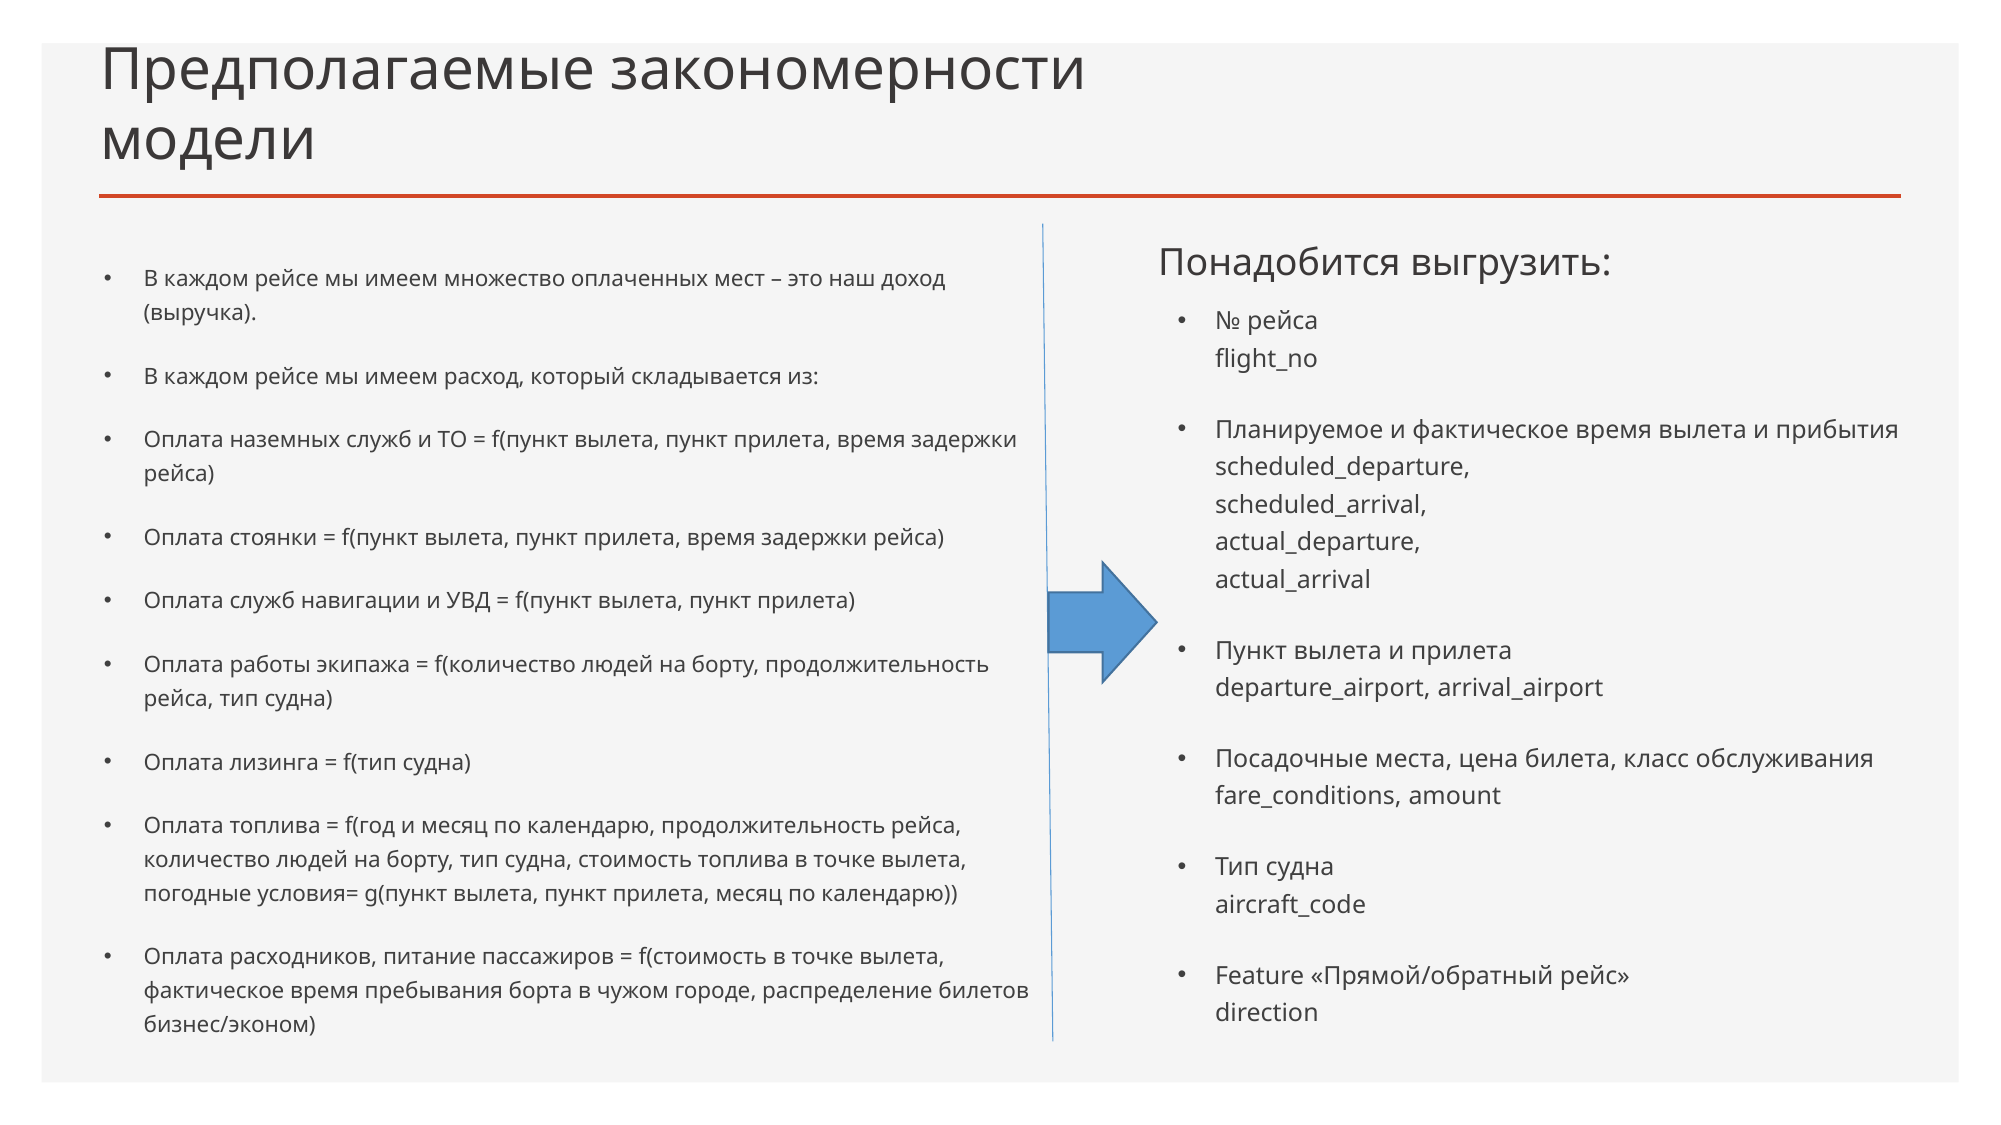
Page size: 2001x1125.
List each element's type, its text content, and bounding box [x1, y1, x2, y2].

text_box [1042, 223, 1053, 1042]
text_box Понадобится выгрузить: [1143, 223, 2000, 290]
title Предполагаемые закономерности модели [85, 73, 1214, 179]
text_box № рейса flight_no Планируемое и фактическое время вылета и прибытия scheduled_departure, scheduled_arrival, actual_departure, actual_arrival Пункт вылета и прилета departure_airport, arrival_airport Посадочные места, цена билета, класс обслуживания fare_conditions, amount Тип судна aircraft_code Feature «Прямой/обратный рейс» direction [1162, 290, 1943, 1042]
text_box [1053, 559, 1159, 685]
text_box В каждом рейсе мы имеем множество оплаченных мест – это наш доход (выручка). В каждом рейсе мы имеем расход, который складывается из: Оплата наземных служб и ТО = f(пункт вылета, пункт прилета, время задержки рейса) Оплата стоянки = f(пункт вылета, пункт прилета, время задержки рейса) Оплата служб навигации и УВД = f(пункт вылета, пункт прилета) Оплата работы экипажа = f(количество людей на борту, продолжительность рейса, тип судна) Оплата лизинга = f(тип судна) Оплата топлива = f(год и месяц по календарю, продолжительность рейса, количество людей на борту, тип судна, стоимость топлива в точке вылета, погодные условия= g(пункт вылета, пункт прилета, месяц по календарю)) Оплата расходников, питание пассажиров = f(стоимость в точке вылета, фактическое время пребывания борта в чужом городе, распределение билетов бизнес/эконом) [88, 250, 1053, 1052]
